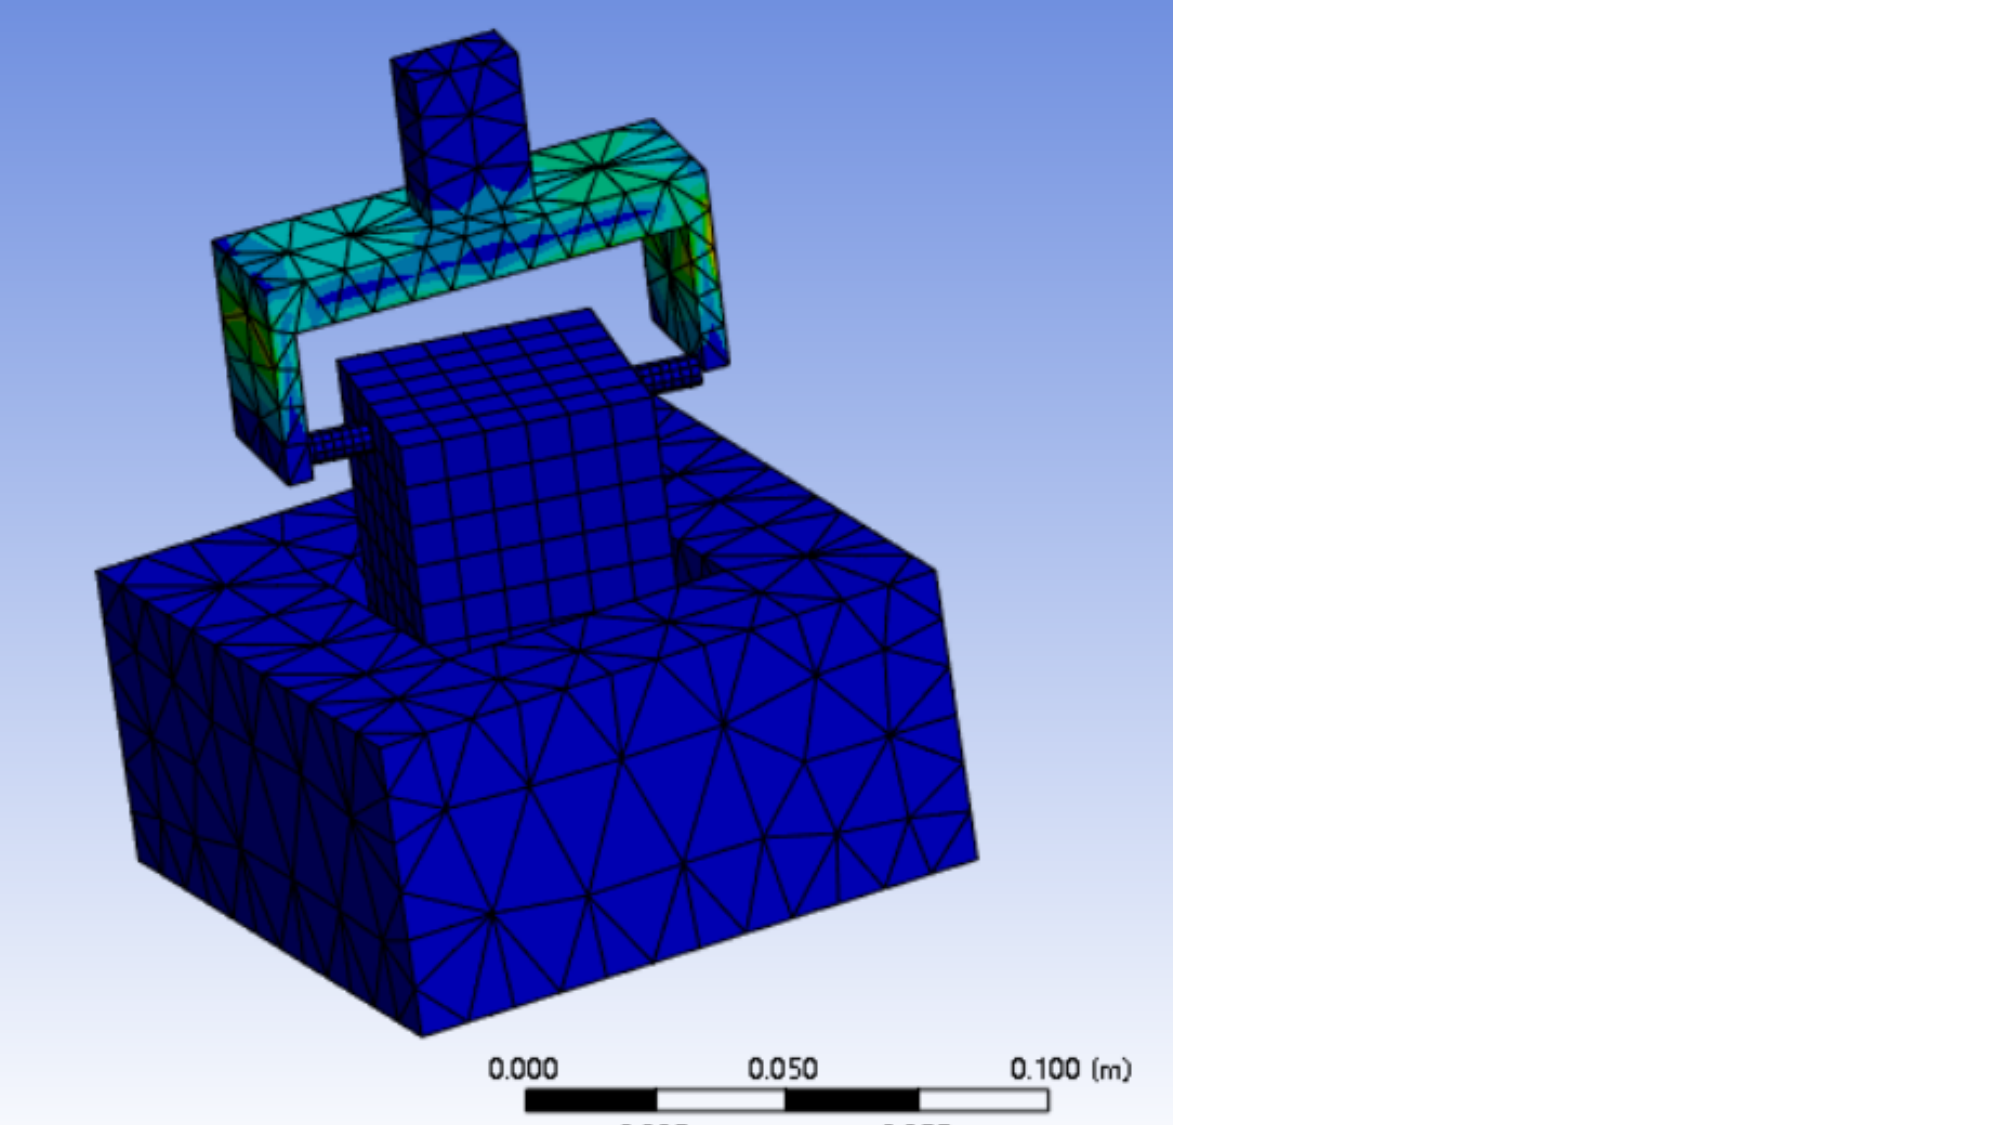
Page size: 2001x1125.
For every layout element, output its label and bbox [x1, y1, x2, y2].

list [0, 0, 1173, 1125]
